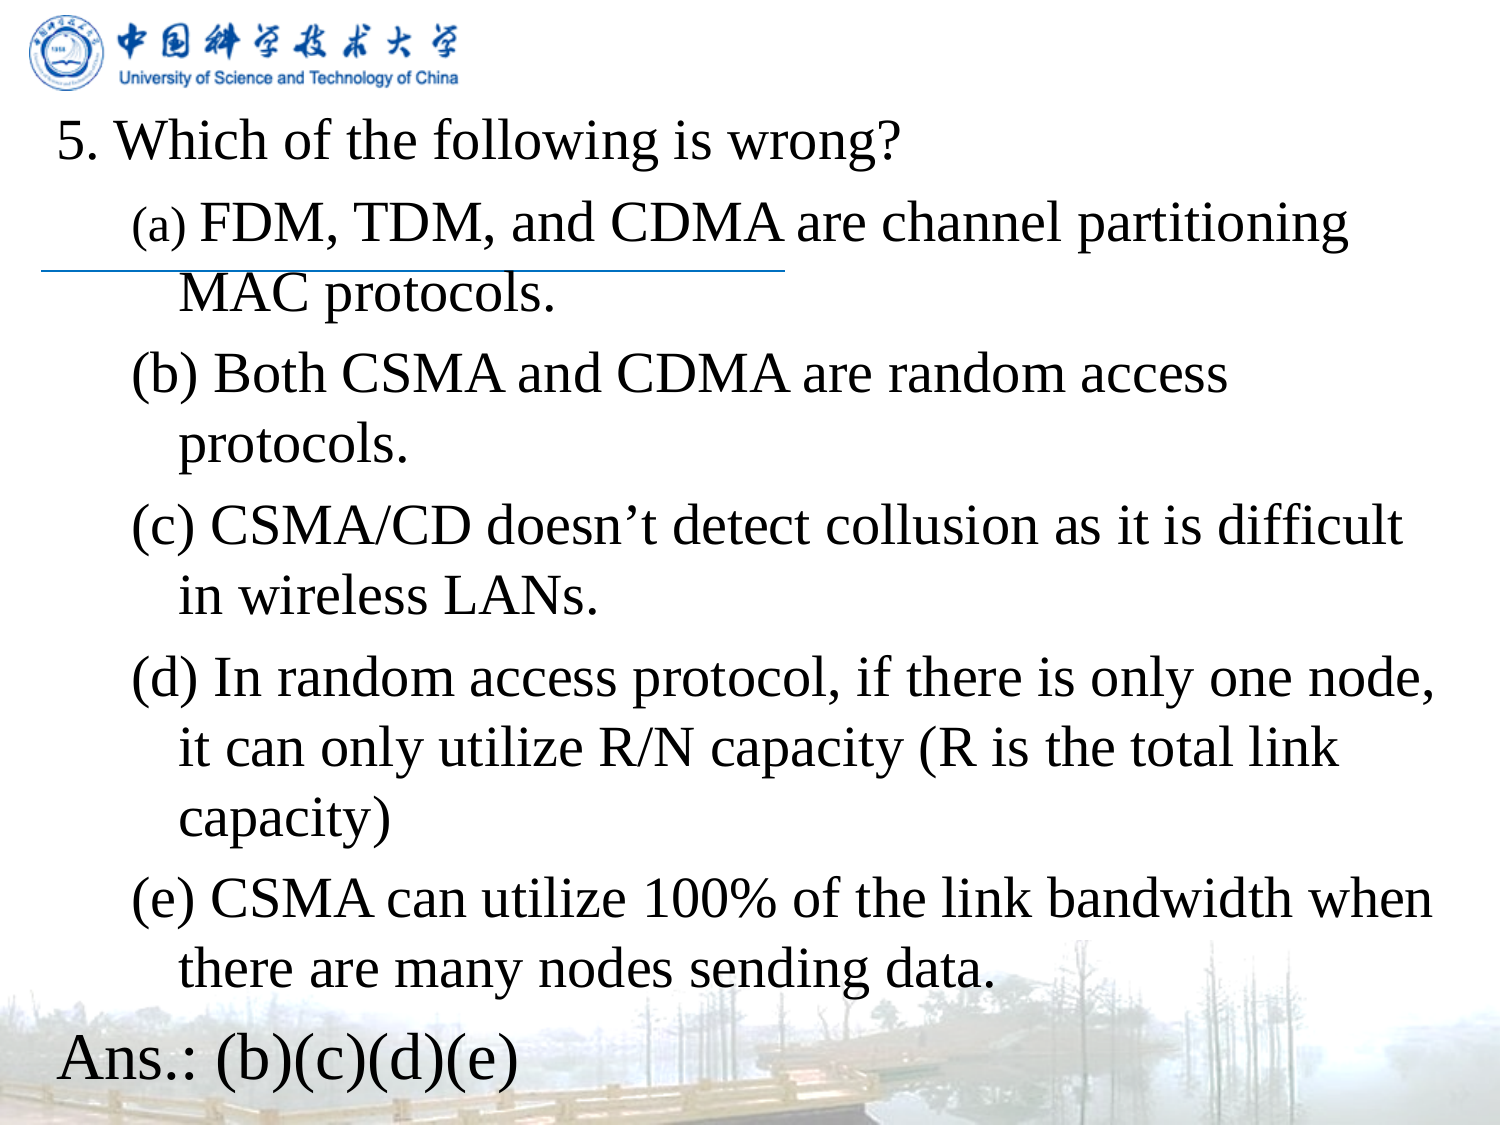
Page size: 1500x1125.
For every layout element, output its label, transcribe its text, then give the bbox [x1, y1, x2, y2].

list 5. Which of the following is wrong? (a) FDM, TDM, and CDMA are channel partitioning MAC protocols. (b) Both CSMA and CDMA are random access protocols. (c) CSMA/CD doesn’t detect collusion as it is difficult in wireless LANs. (d) In random access protocol, if there is only one node, it can only utilize R/N capacity (R is the total link capacity) (e) CSMA can utilize 100% of the link bandwidth when there are many nodes sending data. Ans.: (b)(c)(d)(e) [40, 93, 1470, 1007]
picture [29, 15, 461, 91]
